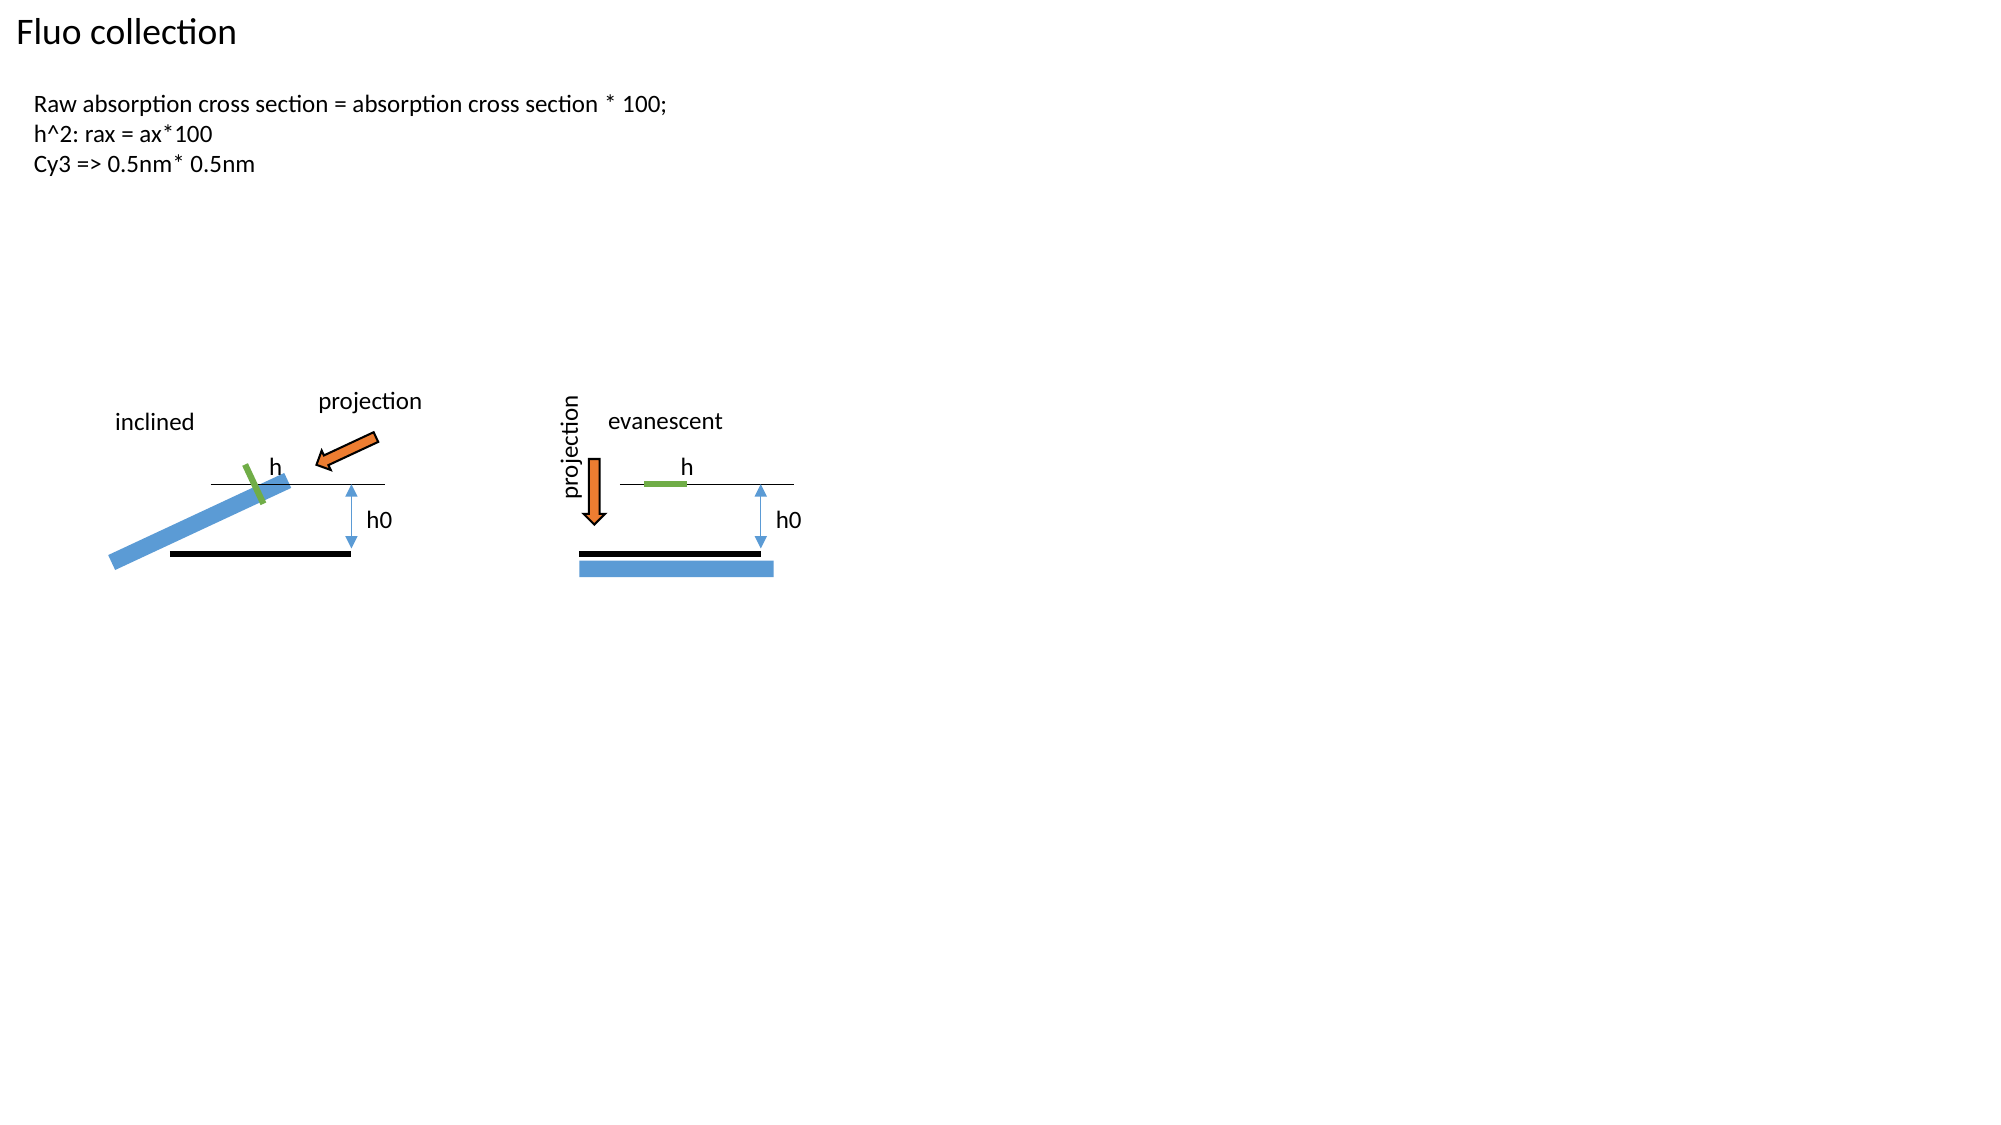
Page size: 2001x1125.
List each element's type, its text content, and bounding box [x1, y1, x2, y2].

text_box projection [303, 377, 438, 422]
text_box h [254, 443, 298, 484]
text_box [261, 489, 292, 501]
text_box [578, 560, 775, 578]
text_box inclined [100, 398, 211, 443]
text_box [106, 487, 260, 572]
text_box [583, 457, 608, 527]
text_box projection [545, 380, 591, 515]
text_box h [255, 485, 298, 489]
text_box evanescent [593, 397, 739, 442]
text_box h0 [761, 496, 817, 542]
text_box h [666, 485, 709, 489]
text_box Fluo collection [1, 0, 253, 60]
text_box [315, 430, 380, 472]
text_box h [665, 443, 709, 484]
text_box Raw absorption cross section = absorption cross section * 100; h^2: rax = ax*100 Cy3 => 0.5nm* 0.5nm [19, 79, 684, 185]
text_box h0 [352, 496, 408, 542]
